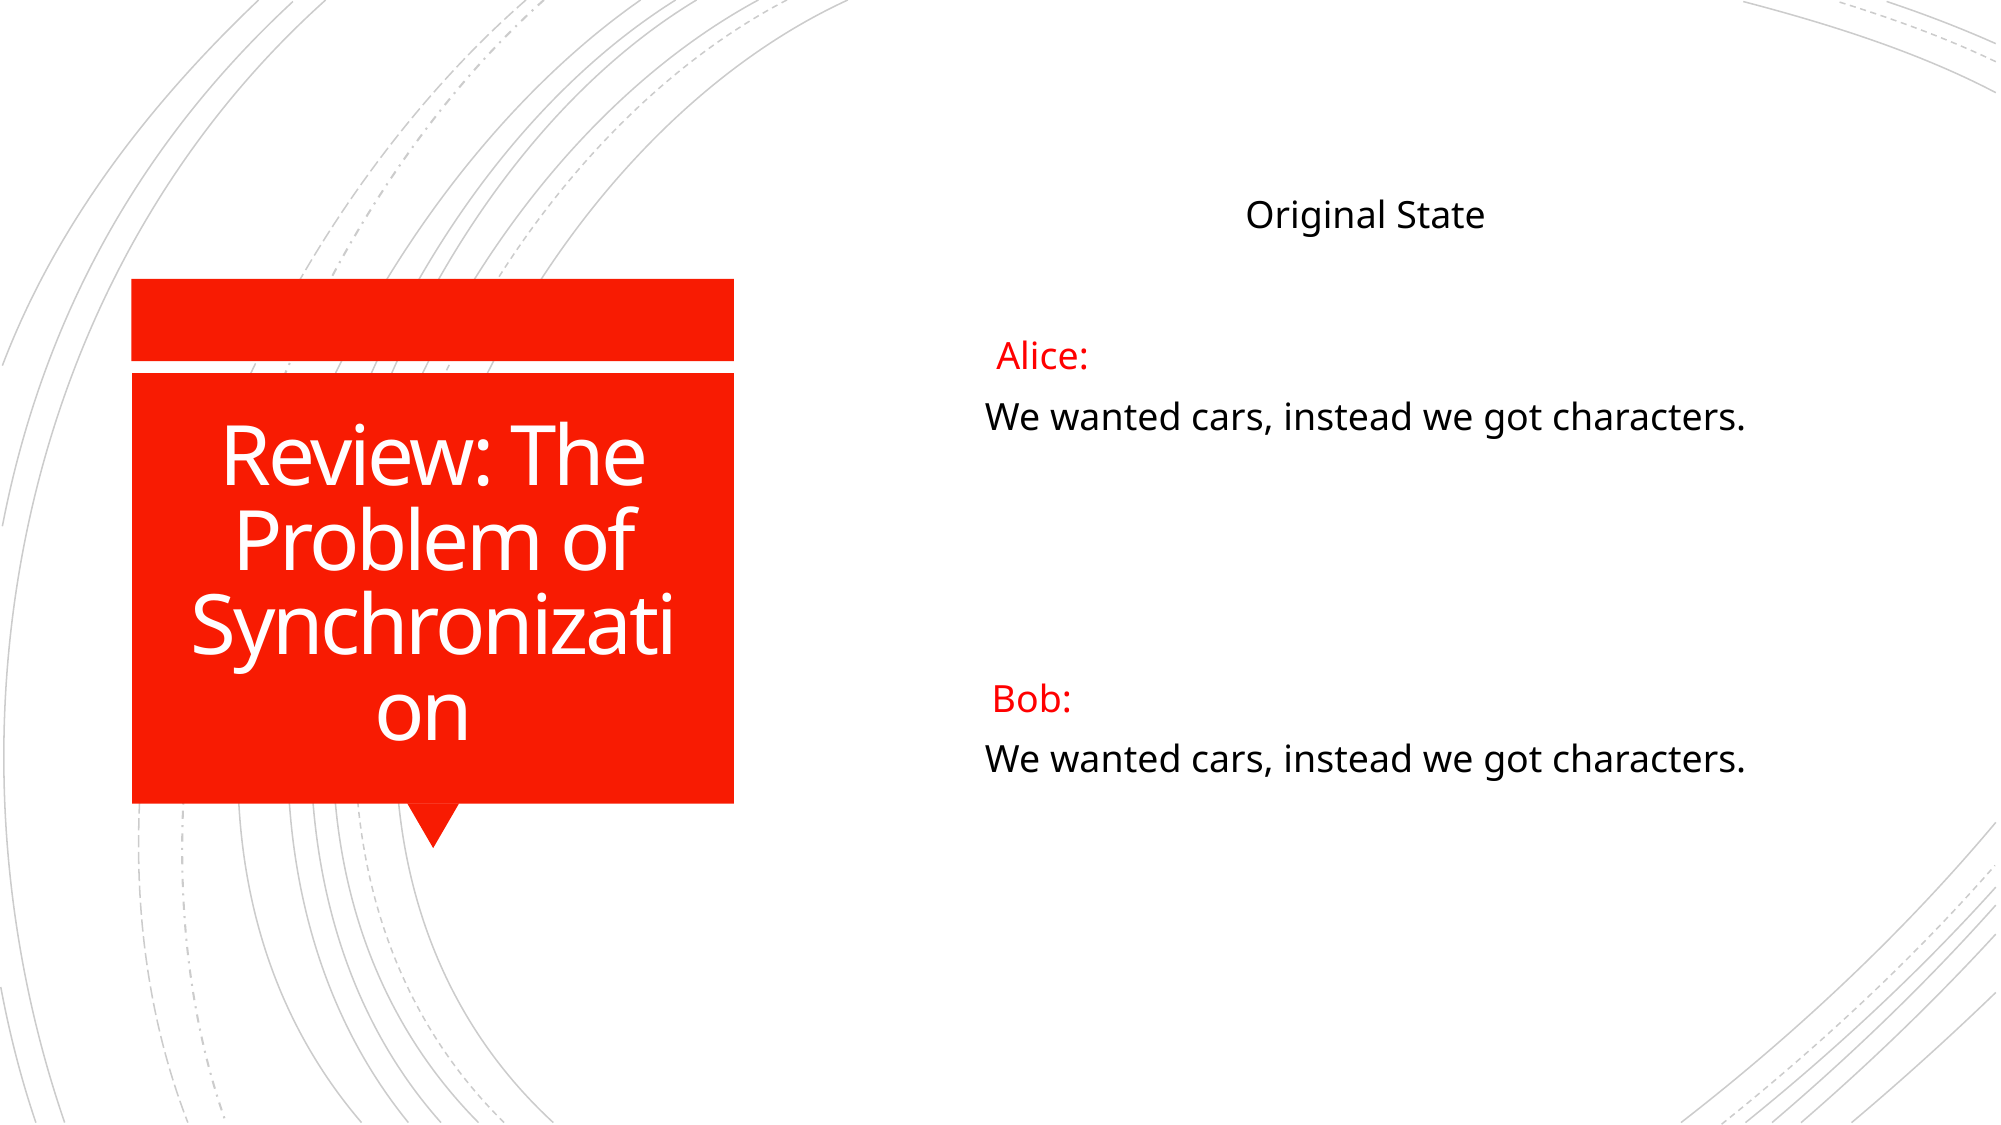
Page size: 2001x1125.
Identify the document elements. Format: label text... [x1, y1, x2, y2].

text_box Original State [1230, 183, 1502, 244]
text_box We wanted cars, instead we got characters. [970, 727, 1762, 788]
text_box Bob: [976, 667, 1087, 727]
text_box Alice: [981, 324, 1104, 385]
text_box We wanted cars, instead we got characters. [970, 385, 1762, 446]
title Review: The Problem of Synchronization [145, 385, 720, 789]
